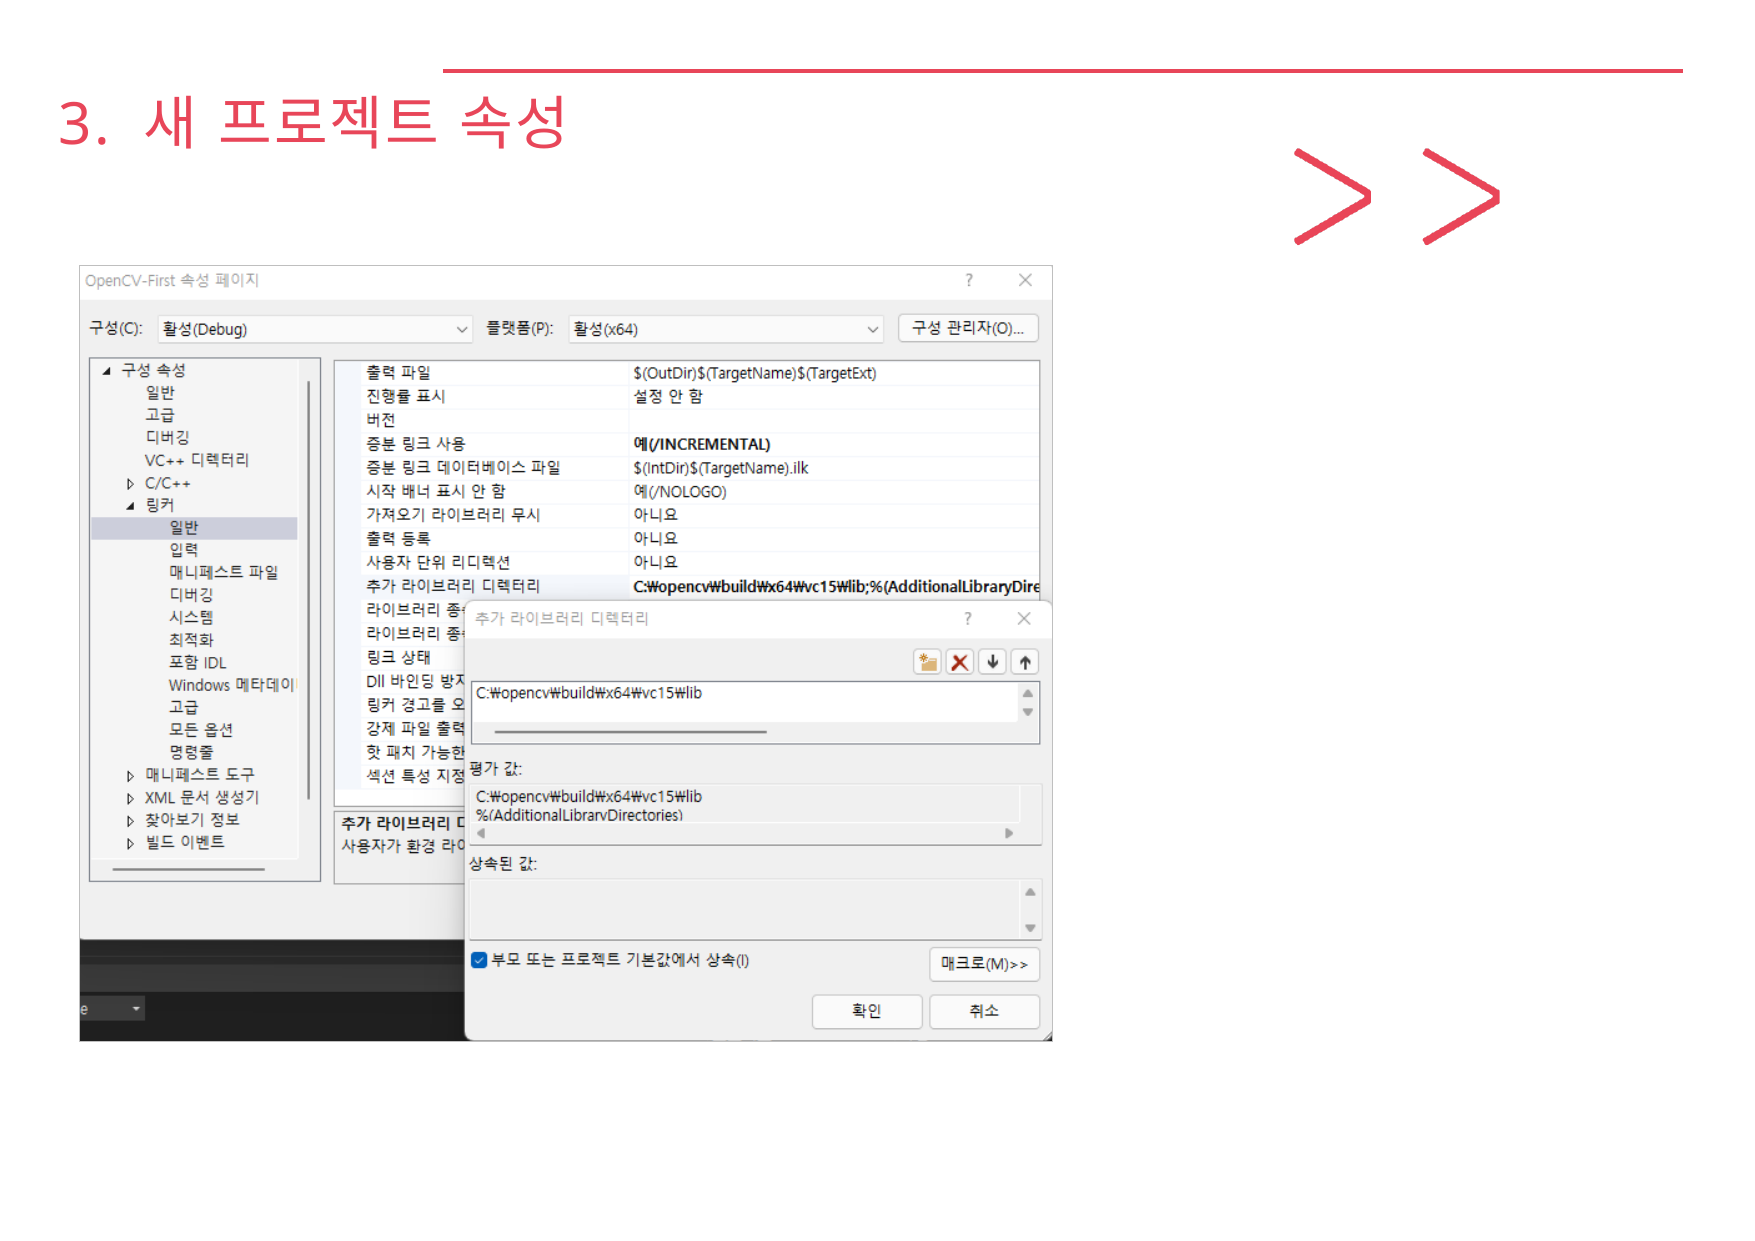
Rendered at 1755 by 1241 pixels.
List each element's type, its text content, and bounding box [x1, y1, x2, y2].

picture [79, 265, 1053, 1042]
title 3. 새 프로젝트 속성 [59, 64, 1256, 249]
picture [1290, 128, 1504, 261]
